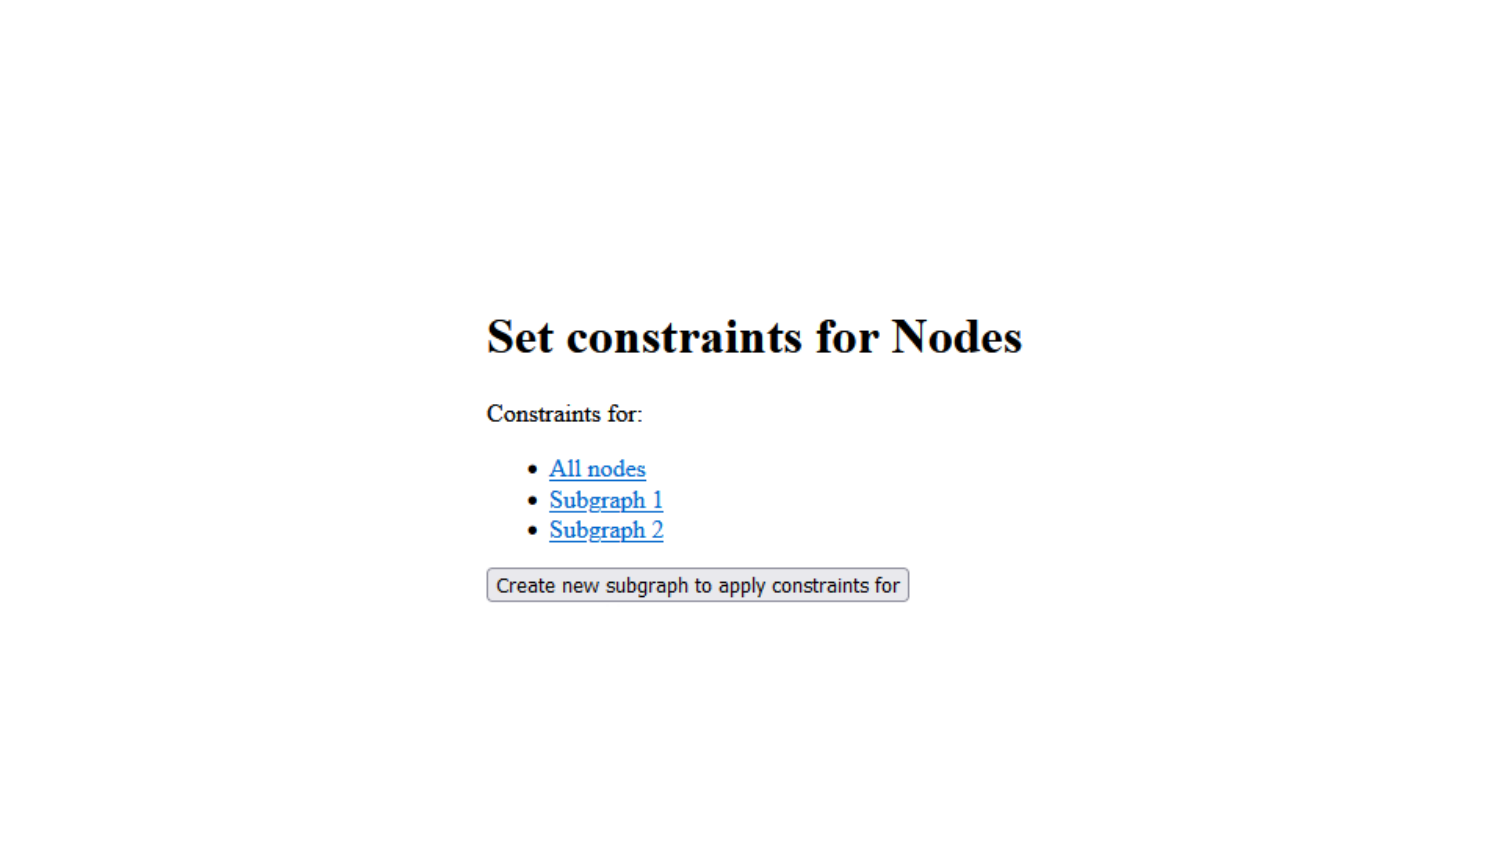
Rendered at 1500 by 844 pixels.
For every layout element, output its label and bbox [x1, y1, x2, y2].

picture [479, 287, 1071, 607]
